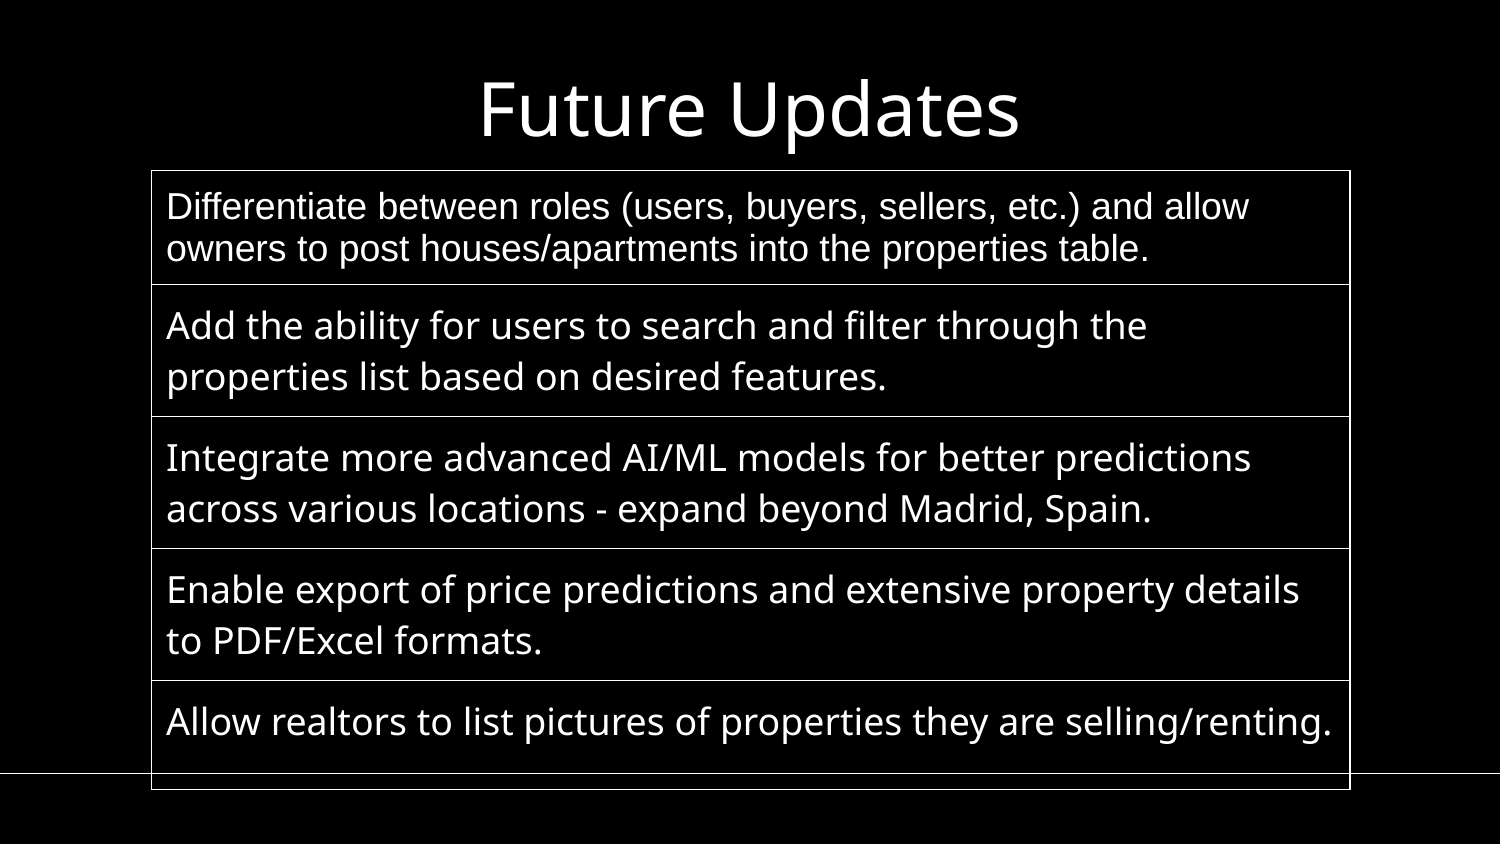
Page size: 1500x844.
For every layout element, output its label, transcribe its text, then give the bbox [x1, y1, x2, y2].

table_cell Add the ability for users to search and filter through the properties list based on desired features. [152, 285, 1349, 416]
title Future Updates [324, 46, 1176, 170]
table_cell Allow realtors to list pictures of properties they are selling/renting. [152, 681, 1349, 789]
table_cell Enable export of price predictions and extensive property details to PDF/Excel formats. [152, 549, 1349, 680]
table_cell Integrate more advanced AI/ML models for better predictions across various locations - expand beyond Madrid, Spain. [152, 417, 1349, 548]
table_header Differentiate between roles (users, buyers, sellers, etc.) and allow owners to post houses/apartments into the properties table. [152, 171, 1349, 284]
